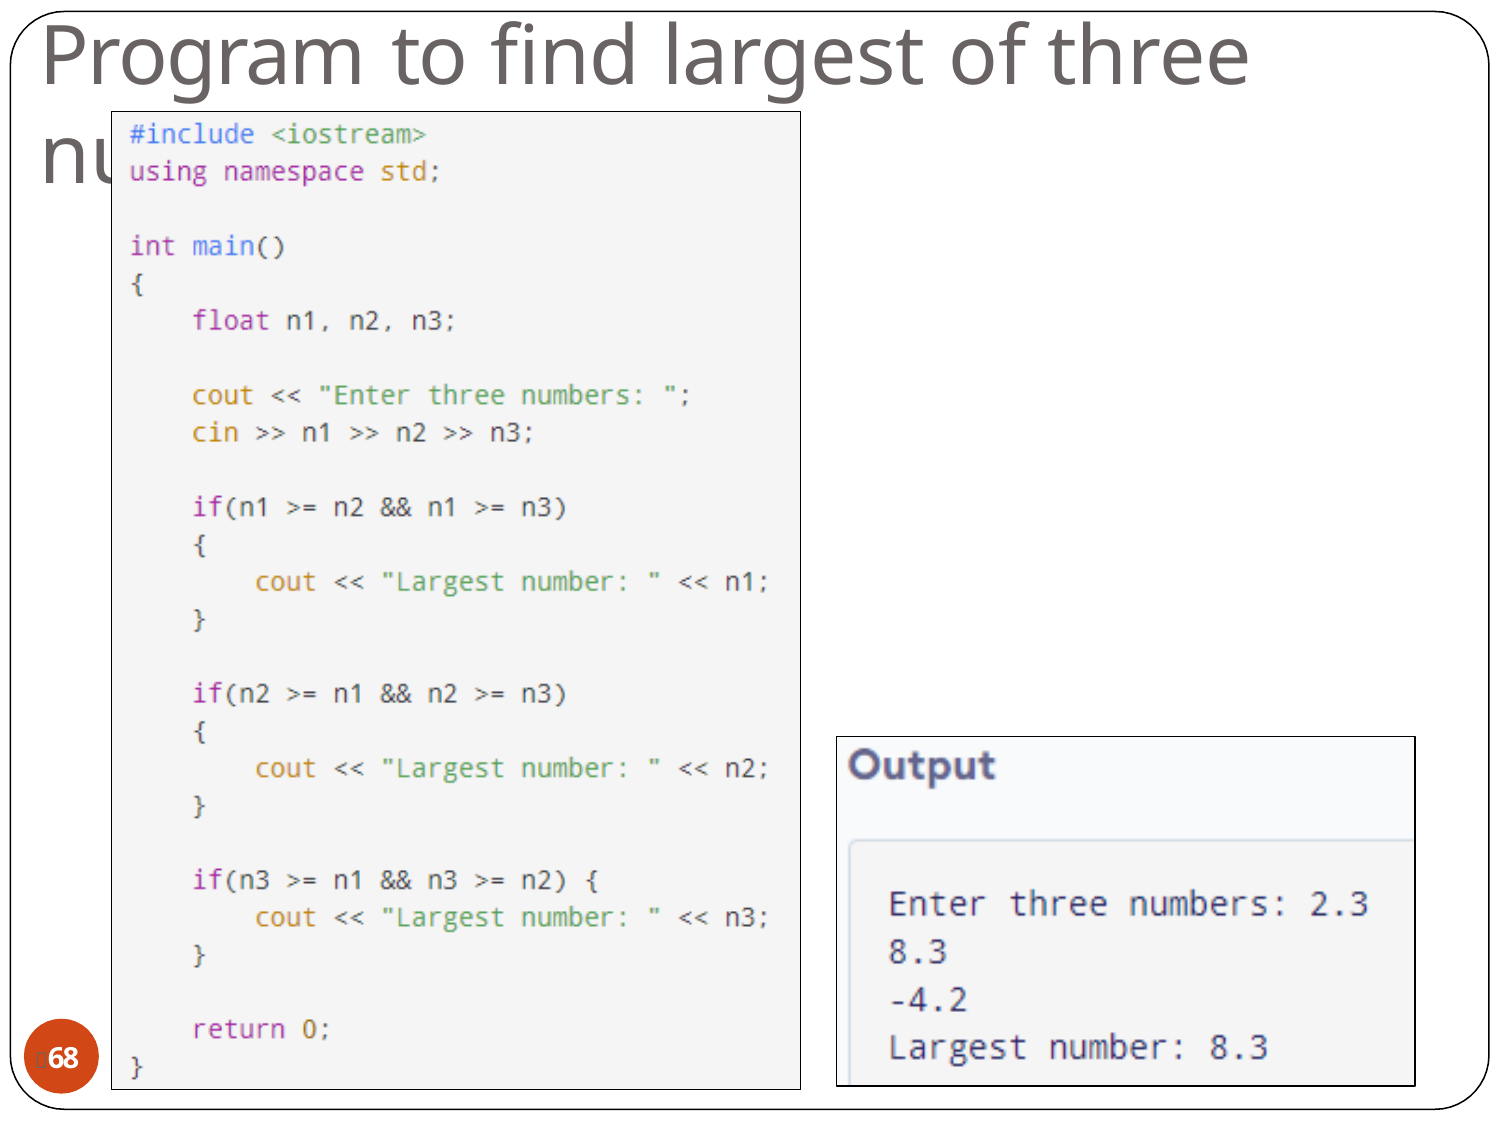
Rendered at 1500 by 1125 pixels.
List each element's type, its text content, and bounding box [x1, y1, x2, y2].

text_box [23, 110, 1416, 1094]
title Program to find largest of three numbers [37, 0, 1467, 201]
slide_number 68 [32, 1103, 96, 1125]
